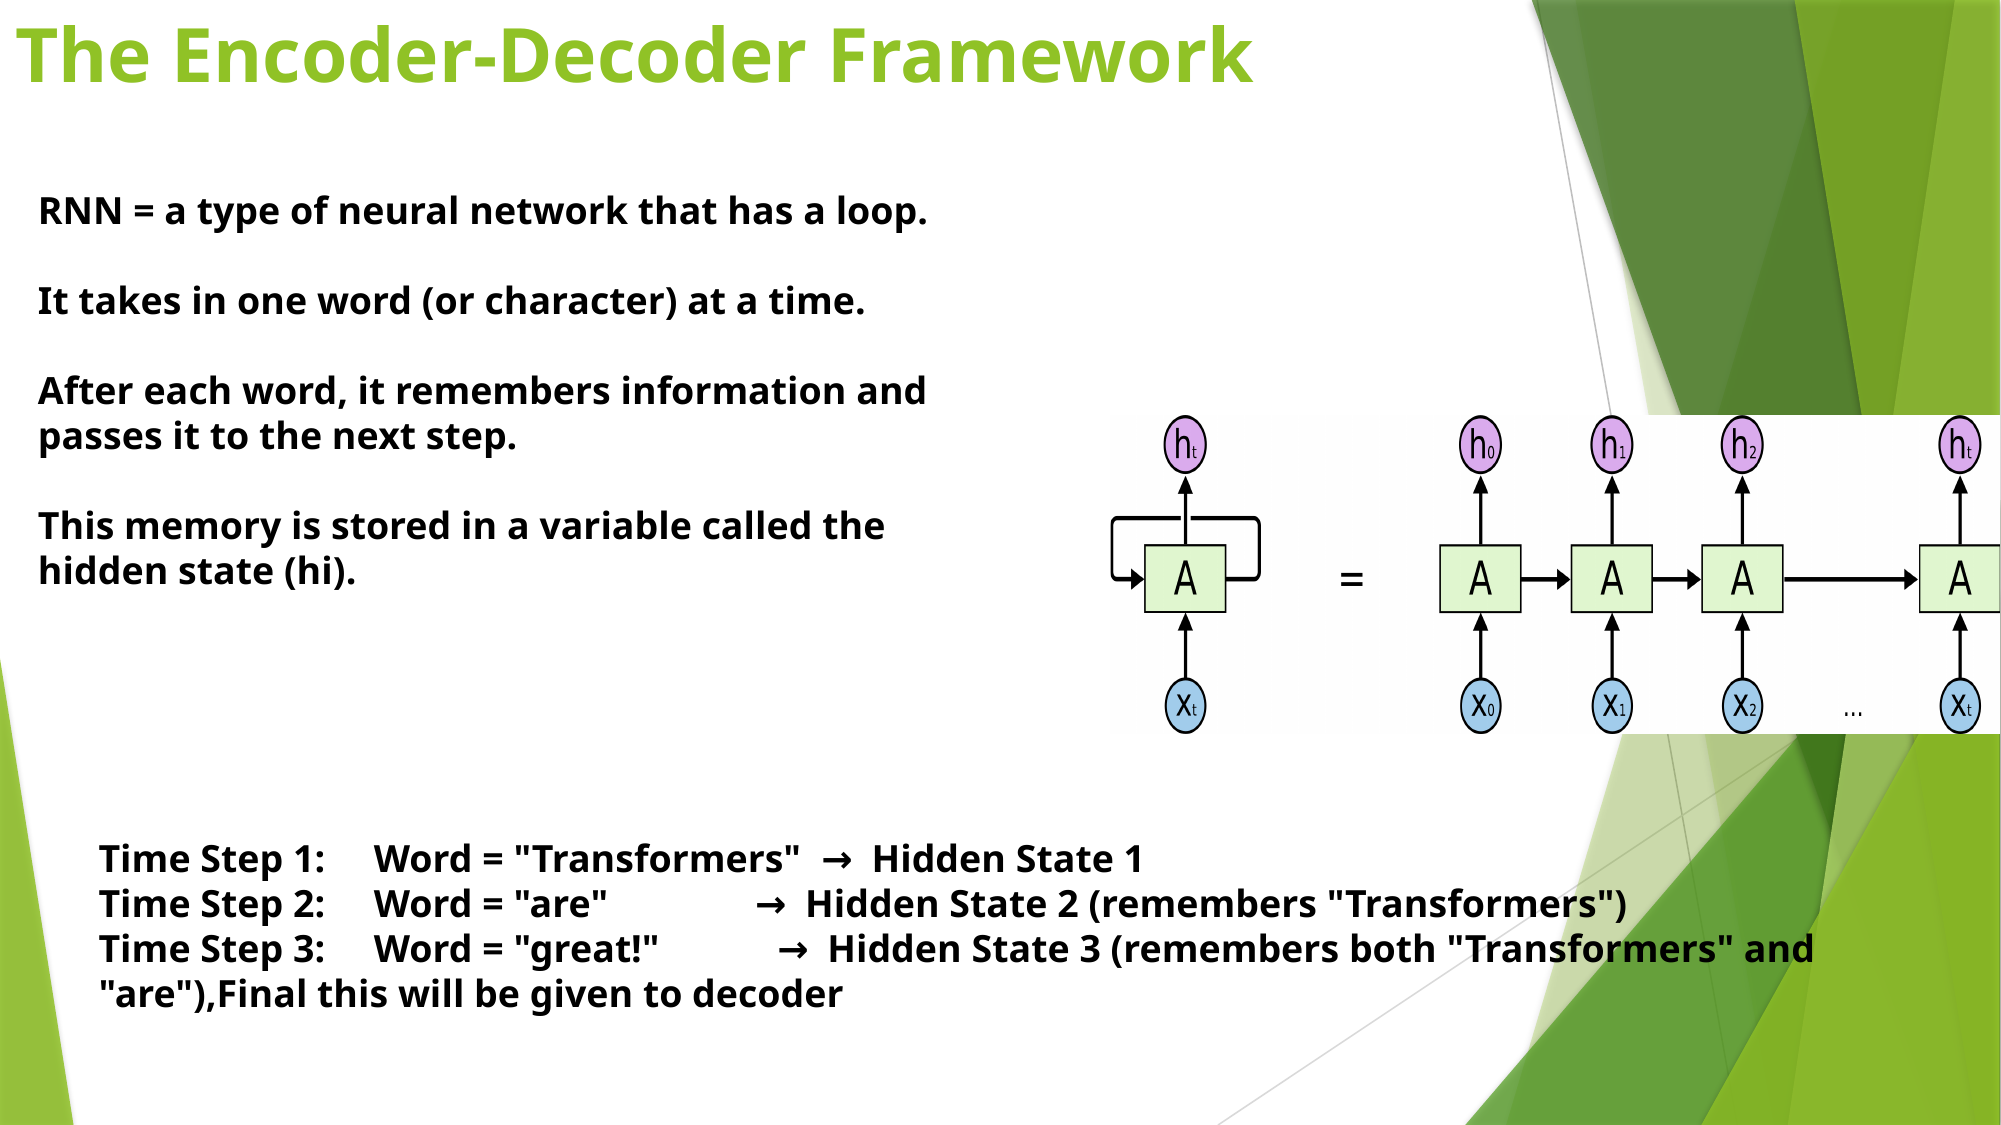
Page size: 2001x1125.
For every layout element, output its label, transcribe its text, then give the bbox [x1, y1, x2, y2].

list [1110, 415, 2000, 734]
text_box RNN = a type of neural network that has a loop. It takes in one word (or character) at a time. After each word, it remembers information and passes it to the next step. This memory is stored in a variable called the hidden state (hi). [23, 179, 1039, 599]
text_box Time Step 1: Word = "Transformers" → Hidden State 1 Time Step 2: Word = "are" → Hidden State 2 (remembers "Transformers") Time Step 3: Word = "great!" → Hidden State 3 (remembers both "Transformers" and "are"),Final this will be given to decoder [83, 827, 1945, 1022]
title The Encoder-Decoder Framework [0, 0, 1411, 134]
